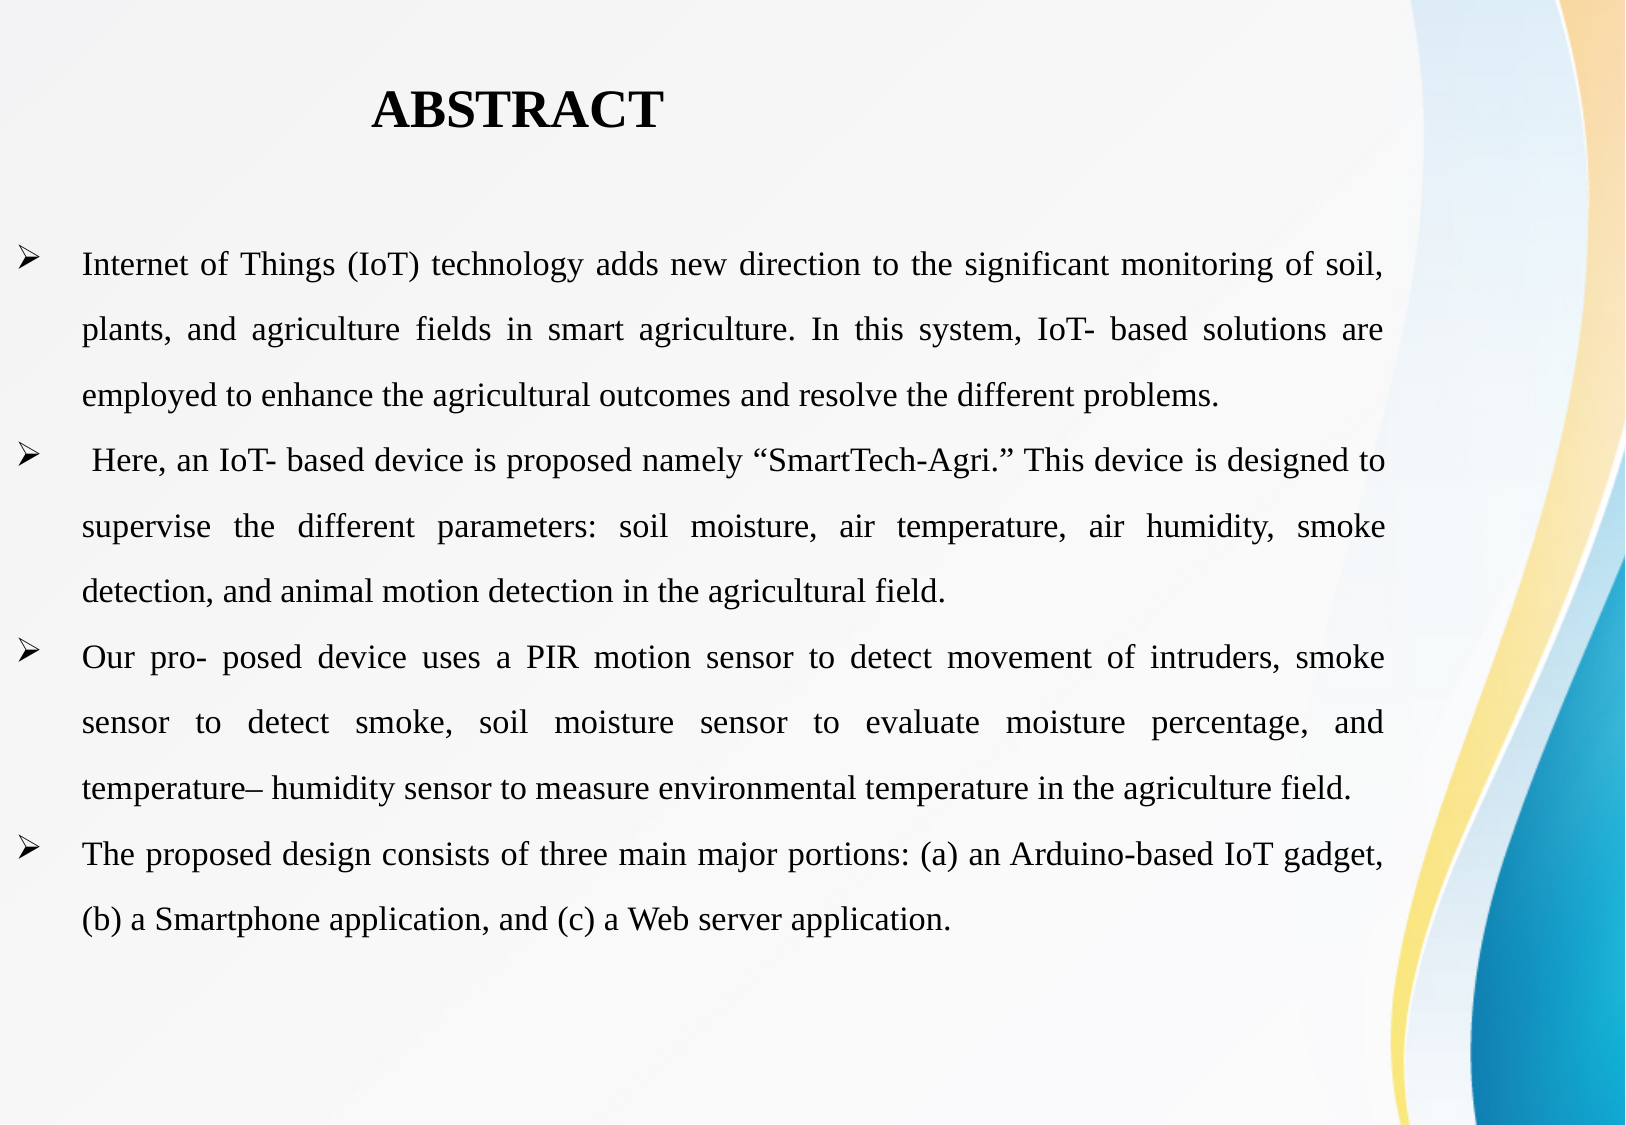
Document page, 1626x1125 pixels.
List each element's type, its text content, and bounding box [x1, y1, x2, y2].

title ABSTRACT [0, 65, 1549, 212]
picture [0, 0, 1626, 1125]
list Internet of Things (IoT) technology adds new direction to the significant monitoring of soil, plants, and agriculture fields in smart agriculture. In this system, IoT- based solutions are employed to enhance the agricultural outcomes and resolve the different problems. Here, an IoT- based device is proposed namely “SmartTech-Agri.” This device is designed to supervise the different parameters: soil moisture, air temperature, air humidity, smoke detection, and animal motion detection in the agricultural field. Our pro- posed device uses a PIR motion sensor to detect movement of intruders, smoke sensor to detect smoke, soil moisture sensor to evaluate moisture percentage, and temperature– humidity sensor to measure environmental temperature in the agriculture field. The proposed design consists of three main major portions: (a) an Arduino-based IoT gadget, (b) a Smartphone application, and (c) a Web server application. [0, 208, 1401, 1038]
